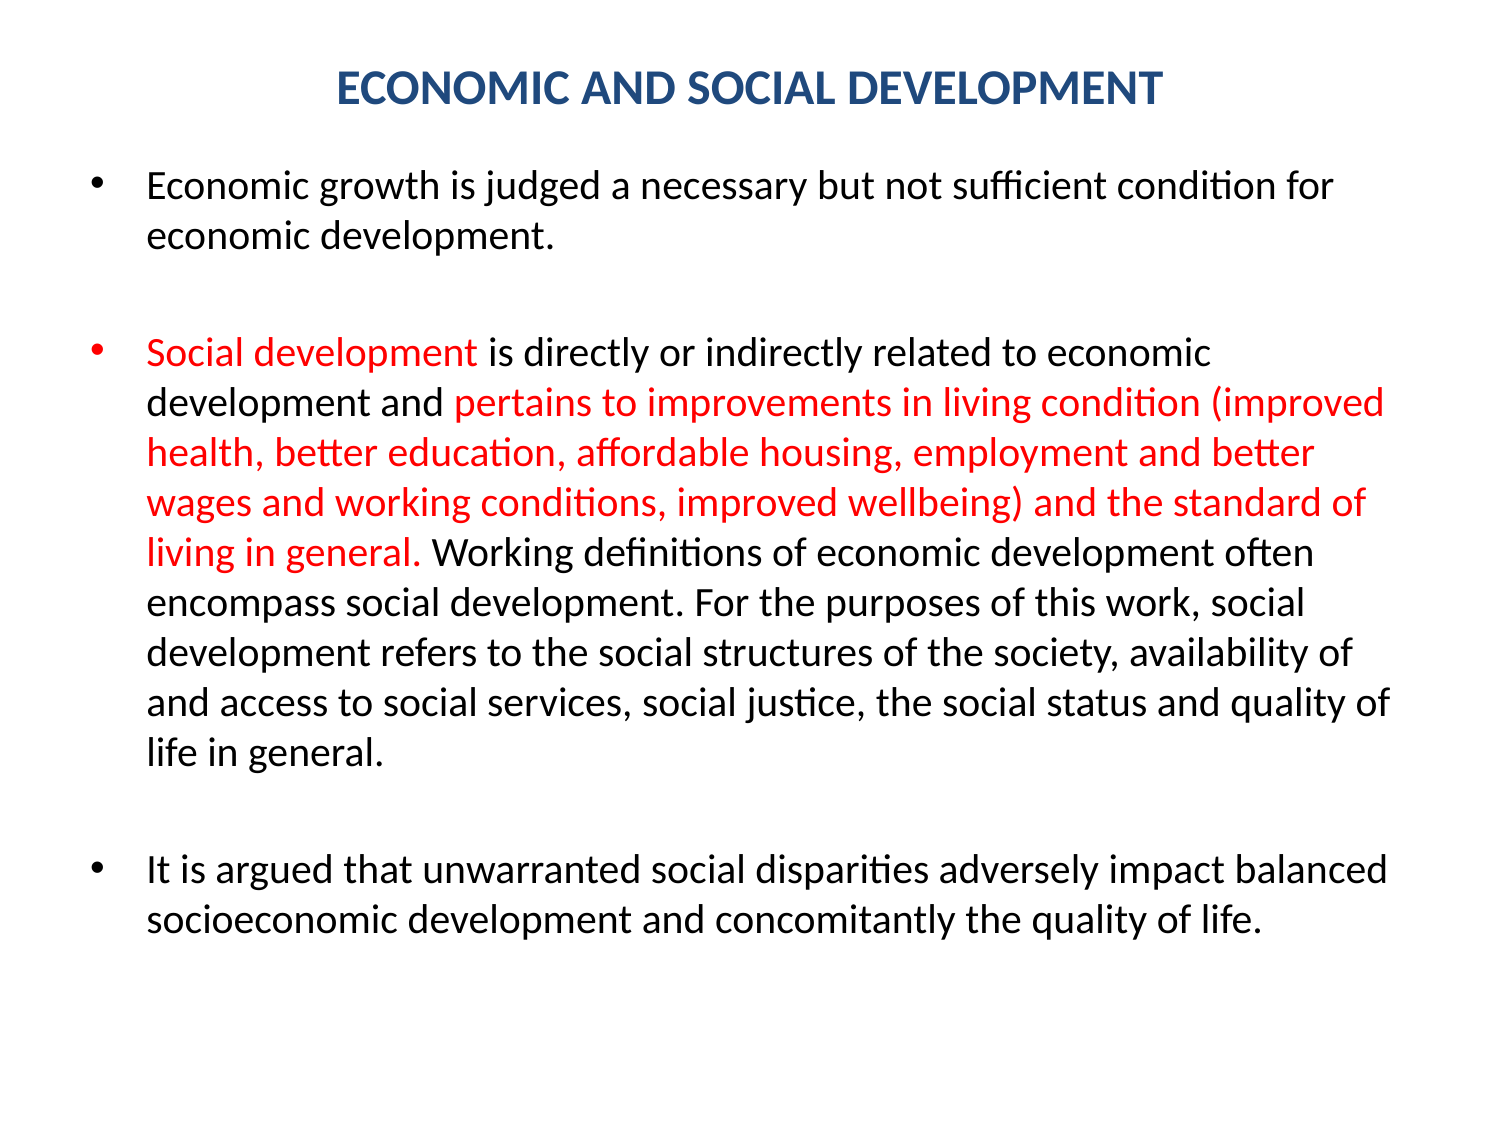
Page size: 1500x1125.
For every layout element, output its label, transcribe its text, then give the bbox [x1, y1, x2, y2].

title ECONOMIC AND SOCIAL DEVELOPMENT [75, 45, 1425, 125]
list Economic growth is judged a necessary but not sufficient condition for economic development. Social development is directly or indirectly related to economic development and pertains to improvements in living condition (improved health, better education, affordable housing, employment and better wages and working conditions, improved wellbeing) and the standard of living in general. Working definitions of economic development often encompass social development. For the purposes of this work, social development refers to the social structures of the society, availability of and access to social services, social justice, the social status and quality of life in general. It is argued that unwarranted social disparities adversely impact balanced socioeconomic development and concomitantly the quality of life. [75, 149, 1425, 1005]
